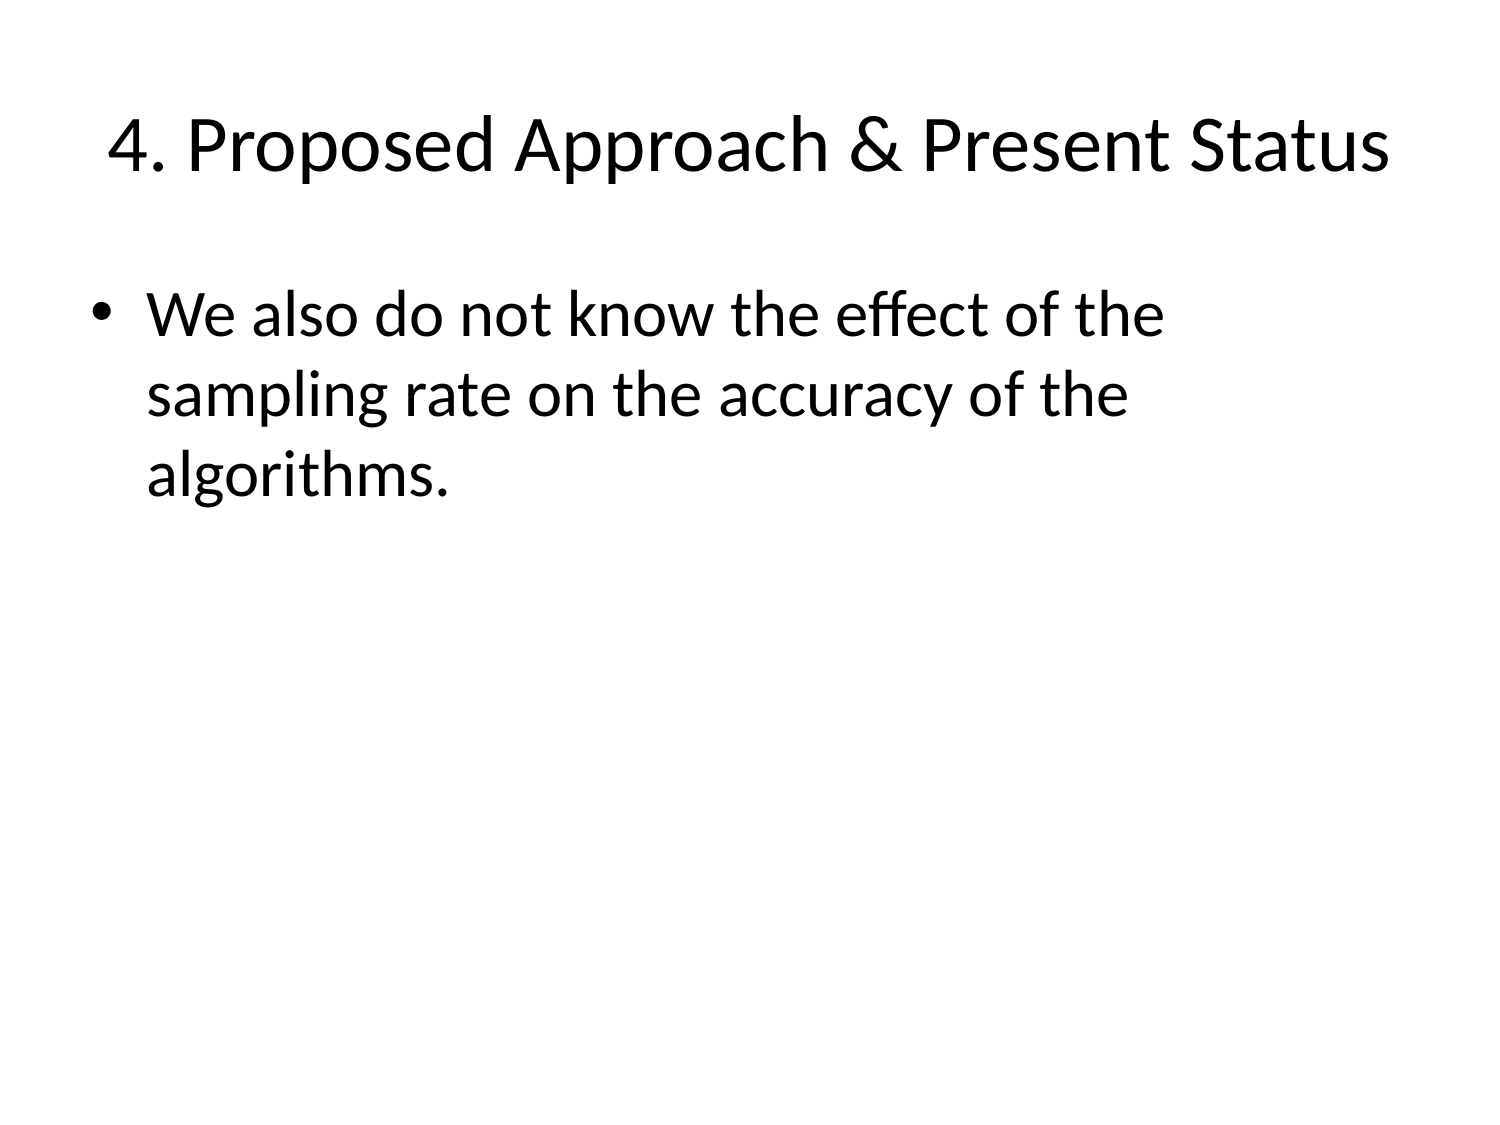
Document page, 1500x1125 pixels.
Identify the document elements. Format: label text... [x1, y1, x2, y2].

title 4. Proposed Approach & Present Status [75, 45, 1425, 233]
list We also do not know the effect of the sampling rate on the accuracy of the algorithms. [75, 262, 1425, 1005]
